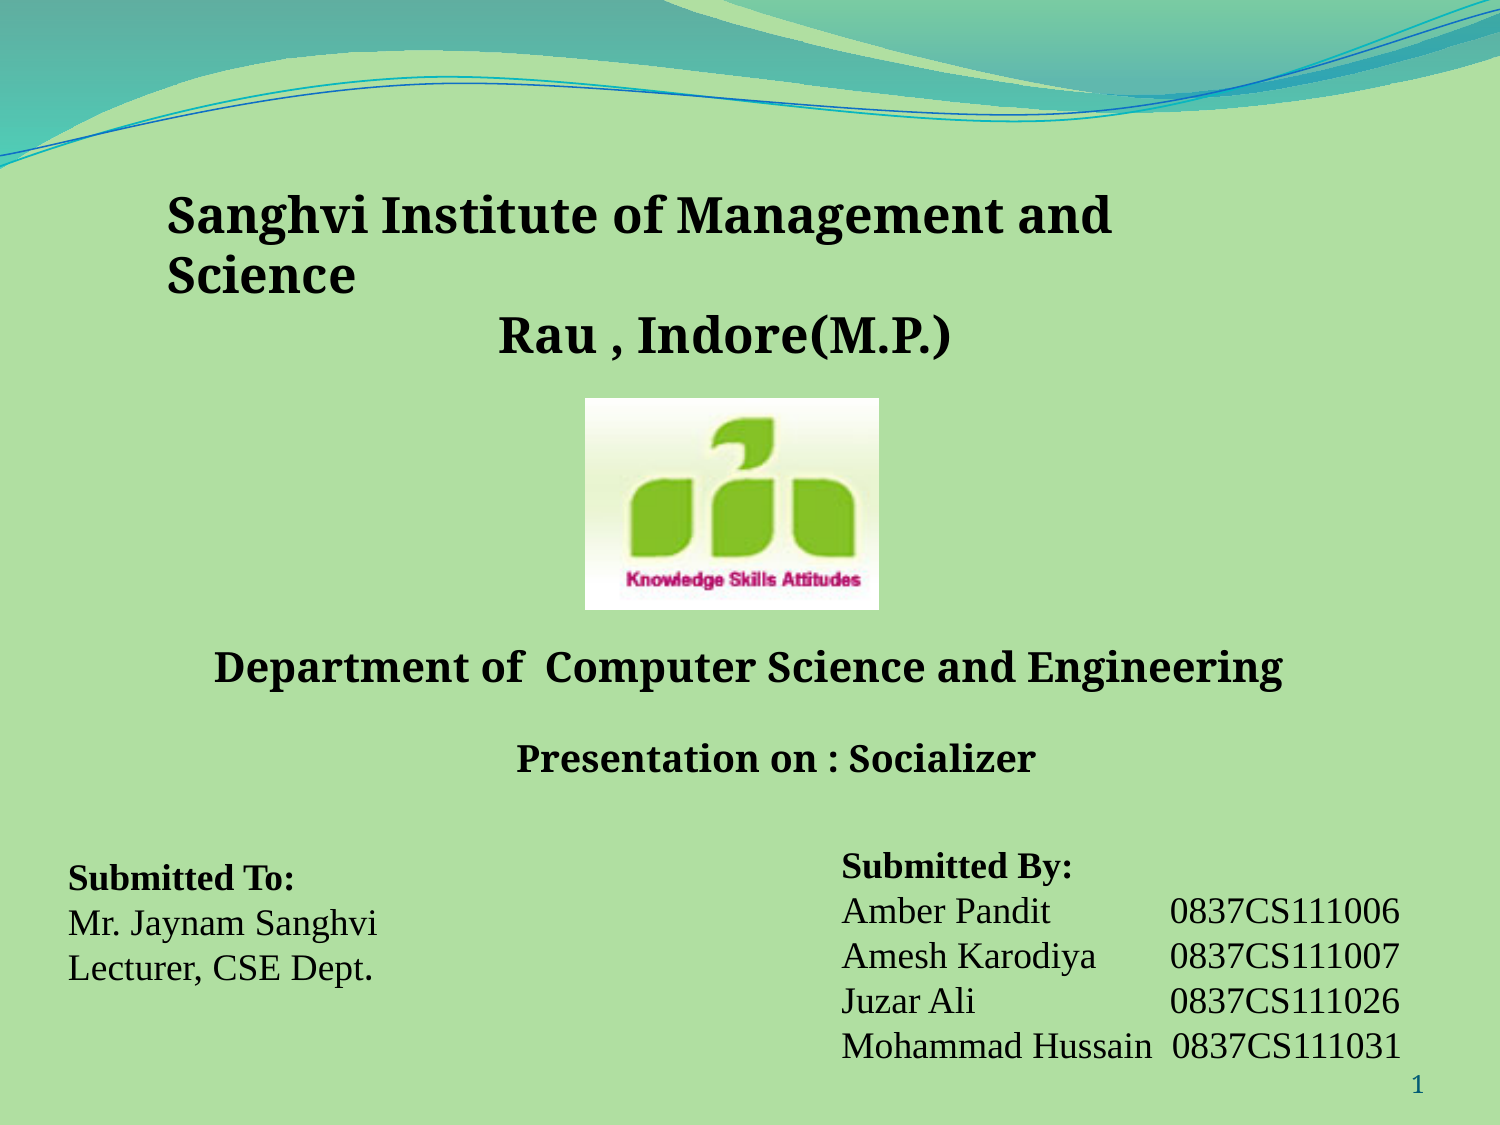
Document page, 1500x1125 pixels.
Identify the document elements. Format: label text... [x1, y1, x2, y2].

text_box Submitted By: Amber Pandit 0837CS111006 Amesh Karodiya 0837CS111007 Juzar Ali 0837CS111026 Mohammad Hussain 0837CS111031 [826, 834, 1500, 1074]
text_box Sanghvi Institute of Management and Science Rau , Indore(M.P.) [152, 175, 1313, 371]
picture [585, 398, 880, 610]
slide_number 1 [1299, 1042, 1425, 1103]
text_box Department of Computer Science and Engineering [198, 633, 1299, 699]
text_box Presentation on : Socializer [277, 727, 1169, 788]
text_box Submitted To: Mr. Jaynam Sanghvi Lecturer, CSE Dept. [53, 845, 656, 996]
